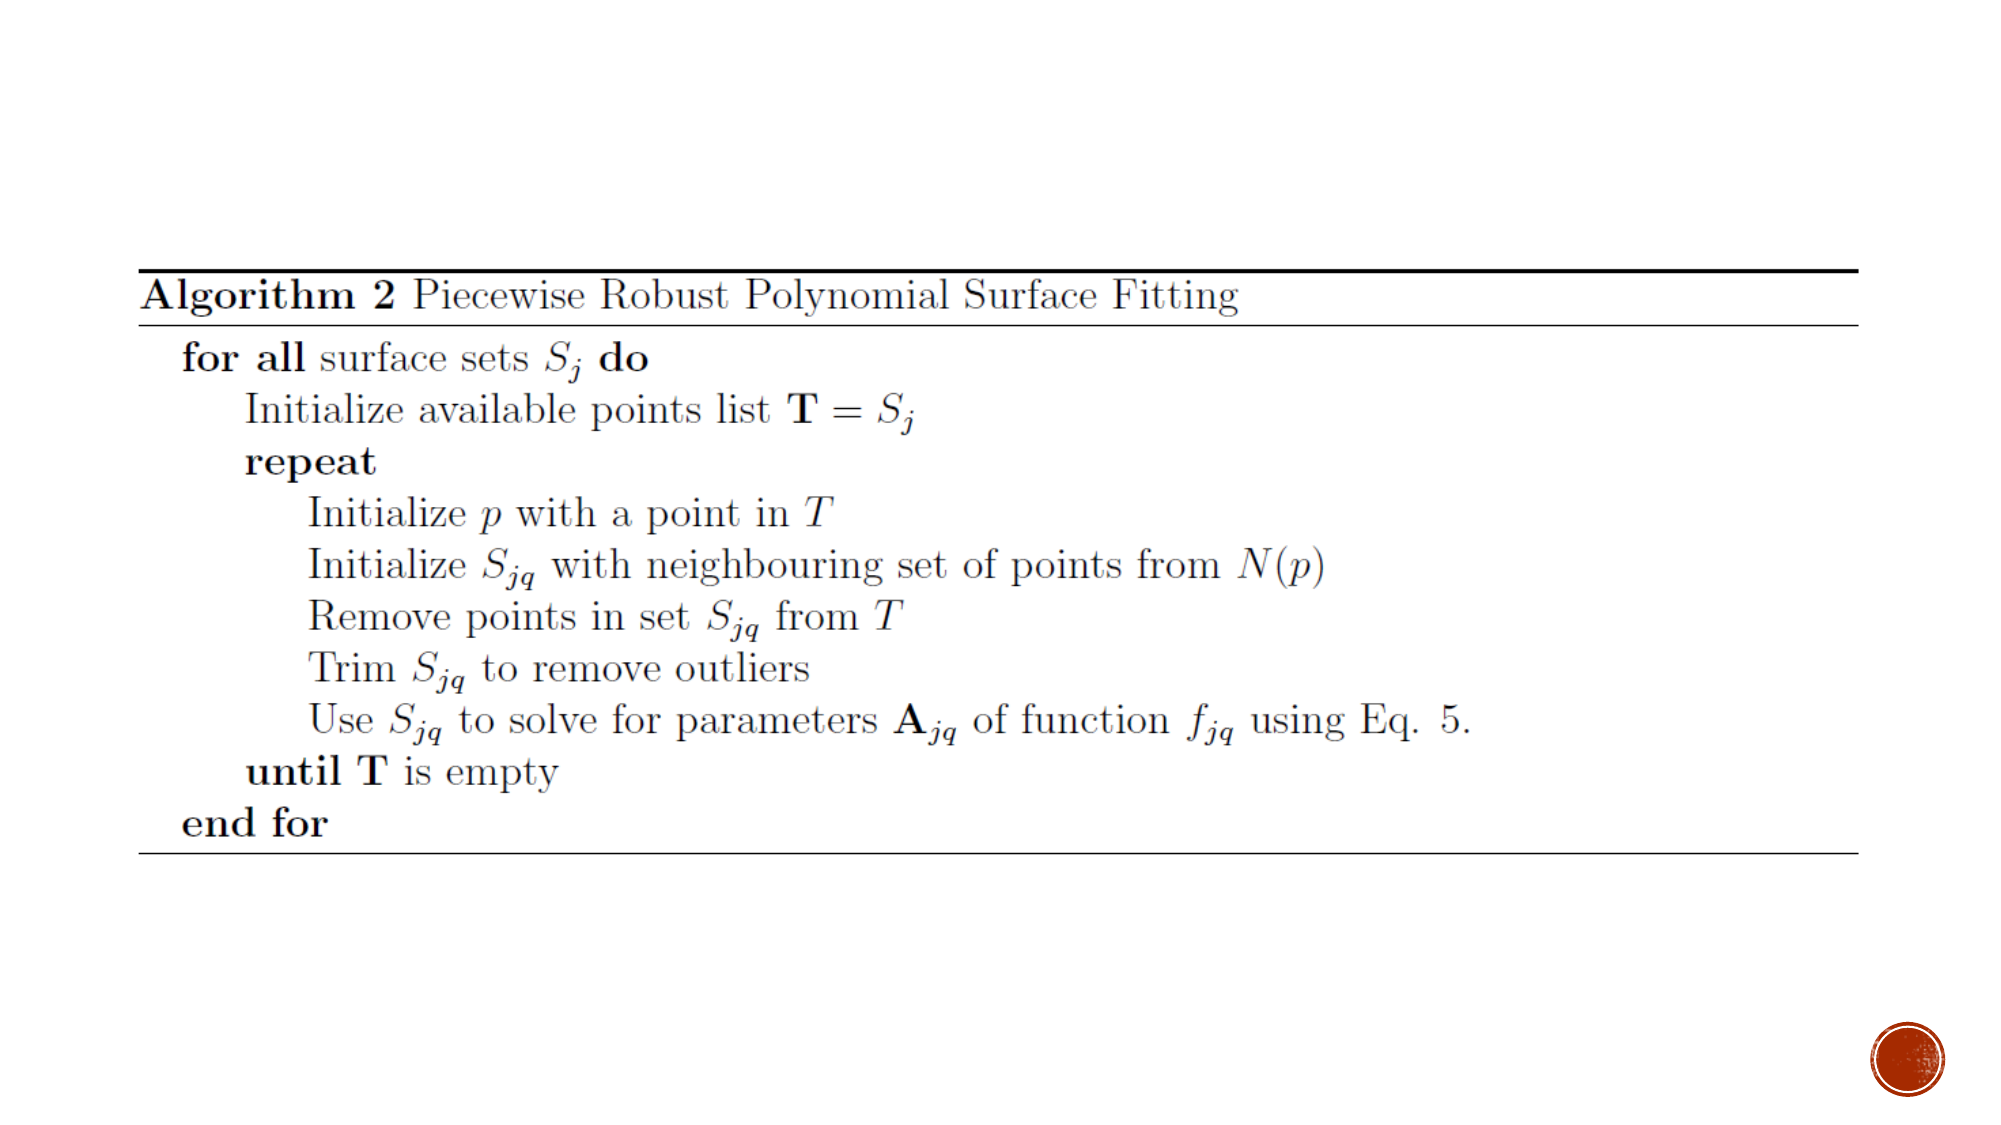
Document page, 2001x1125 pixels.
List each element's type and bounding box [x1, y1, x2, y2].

picture [129, 257, 1870, 866]
